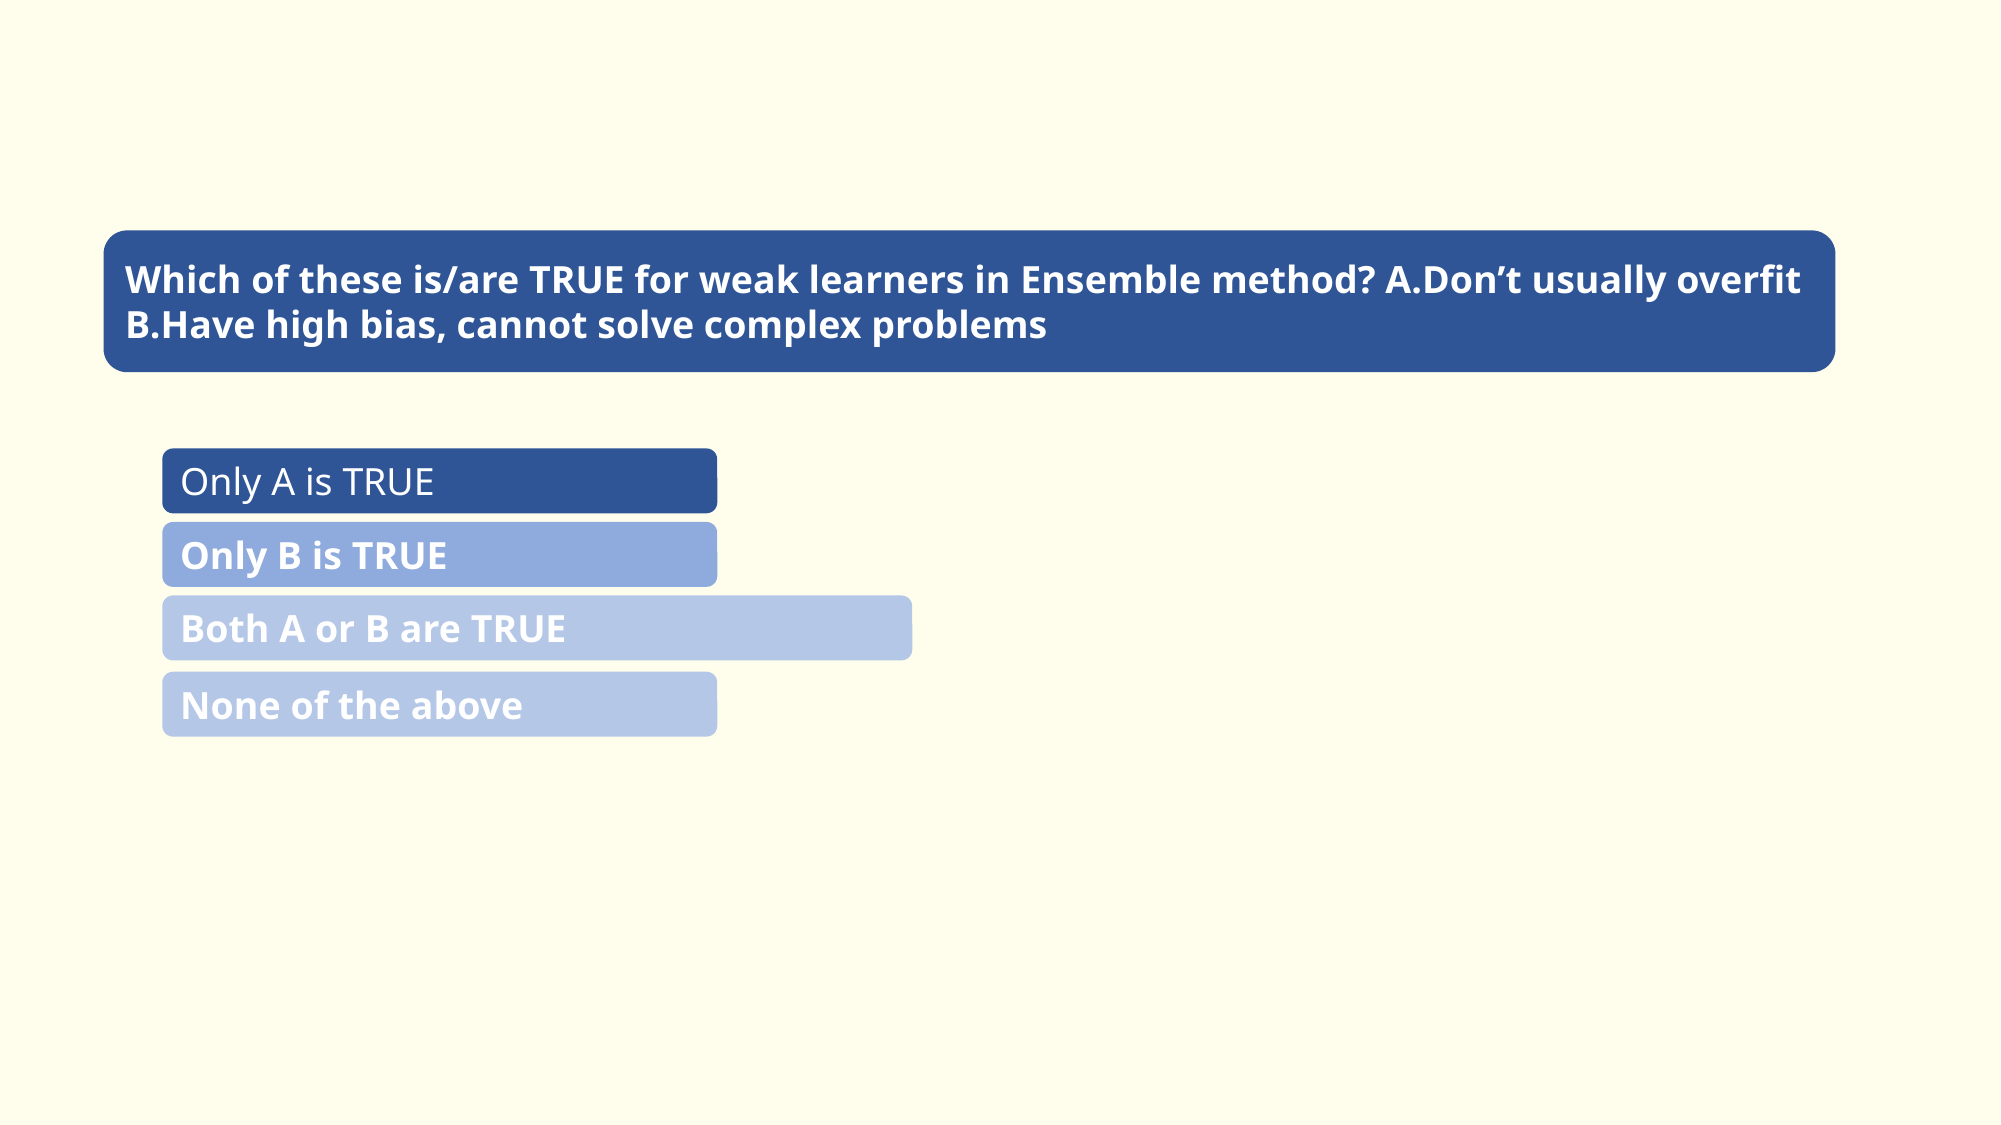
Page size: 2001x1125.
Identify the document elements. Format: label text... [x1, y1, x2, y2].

text_box Which of these is/are TRUE for weak learners in Ensemble method? A.Don’t usually overfit B.Have high bias, cannot solve complex problems [102, 229, 1837, 374]
text_box Both A or B are TRUE [161, 594, 914, 662]
text_box Only A is TRUE [161, 447, 719, 515]
text_box Only B is TRUE [161, 520, 719, 588]
text_box None of the above [161, 670, 719, 738]
